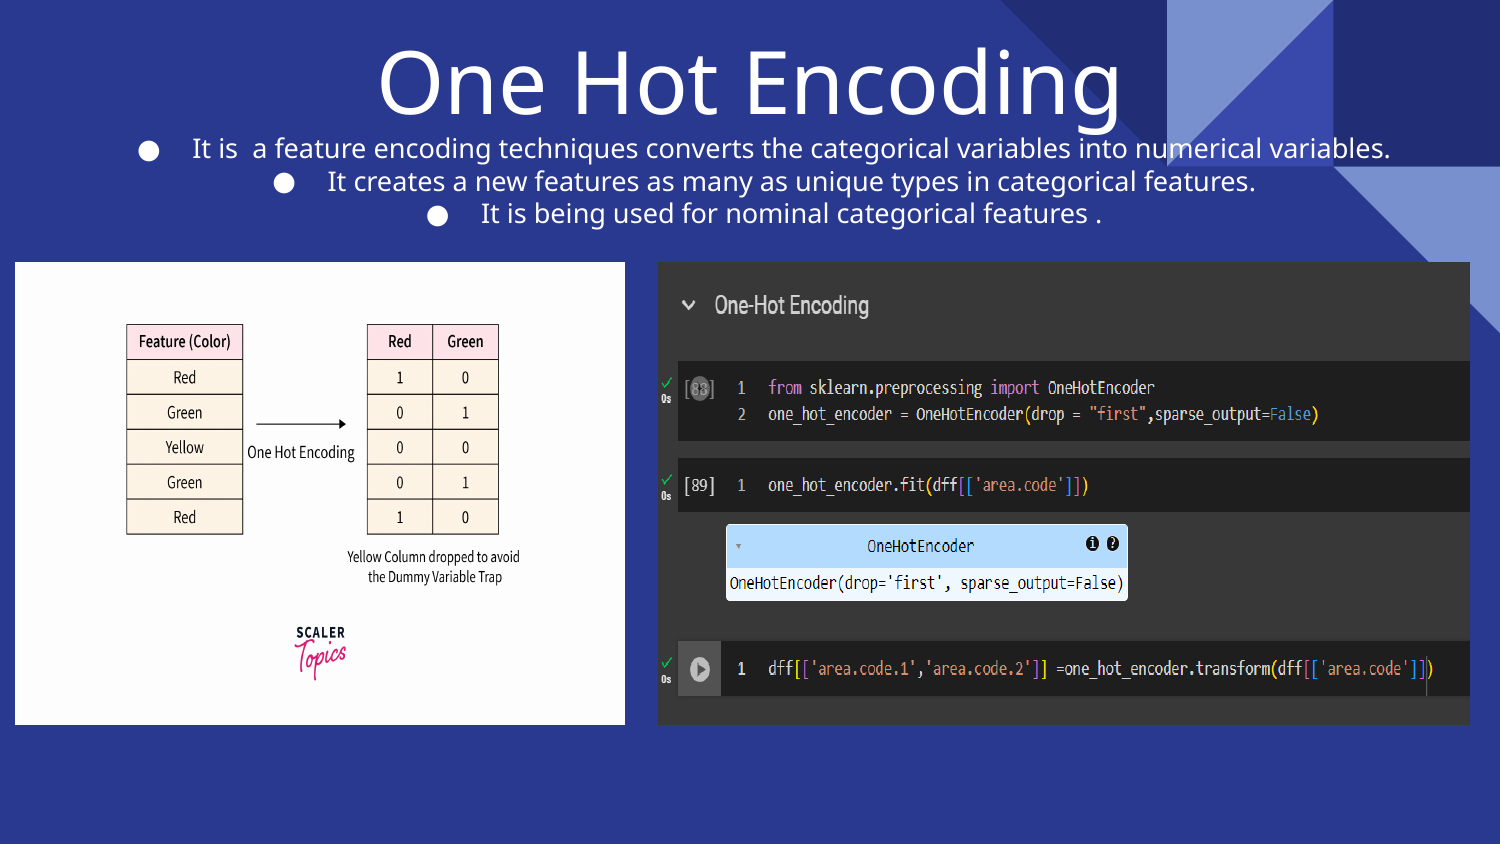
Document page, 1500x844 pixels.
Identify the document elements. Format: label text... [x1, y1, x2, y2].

title One Hot Encoding It is a feature encoding techniques converts the categorical variables into numerical variables. It creates a new features as many as unique types in categorical features. It is being used for nominal categorical features . [75, 11, 1425, 256]
picture [14, 262, 625, 725]
picture [658, 262, 1470, 725]
